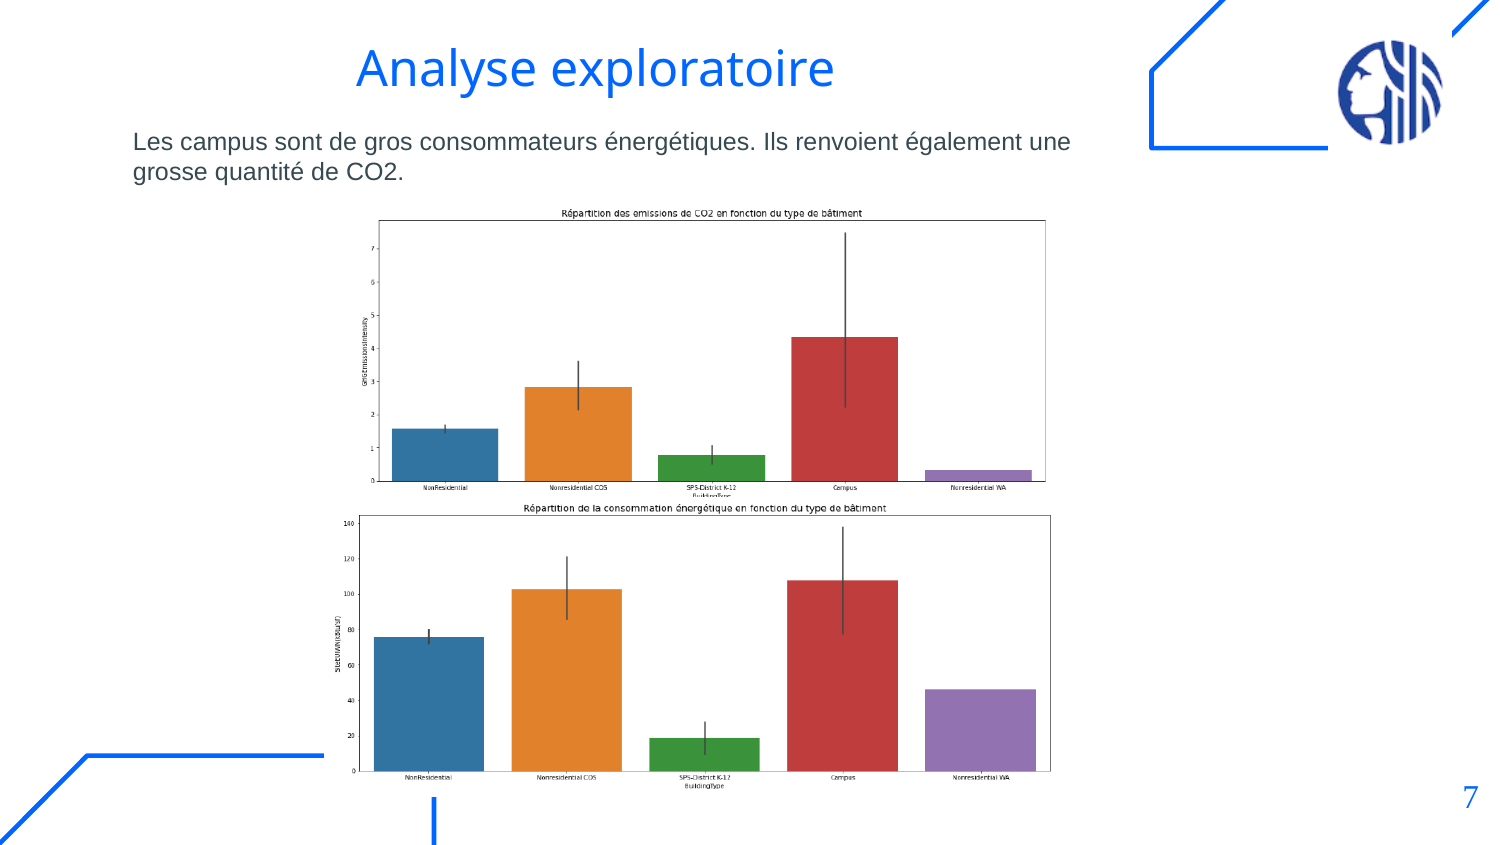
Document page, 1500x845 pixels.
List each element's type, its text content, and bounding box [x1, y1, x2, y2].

text_box Analyse exploratoire [341, 29, 975, 103]
picture [1328, 29, 1452, 159]
text_box Les campus sont de gros consommateurs énergétiques. Ils renvoient également une grosse quantité de CO2. [118, 118, 1122, 217]
text_box <numéro> [1447, 767, 1500, 838]
picture [324, 206, 1064, 798]
